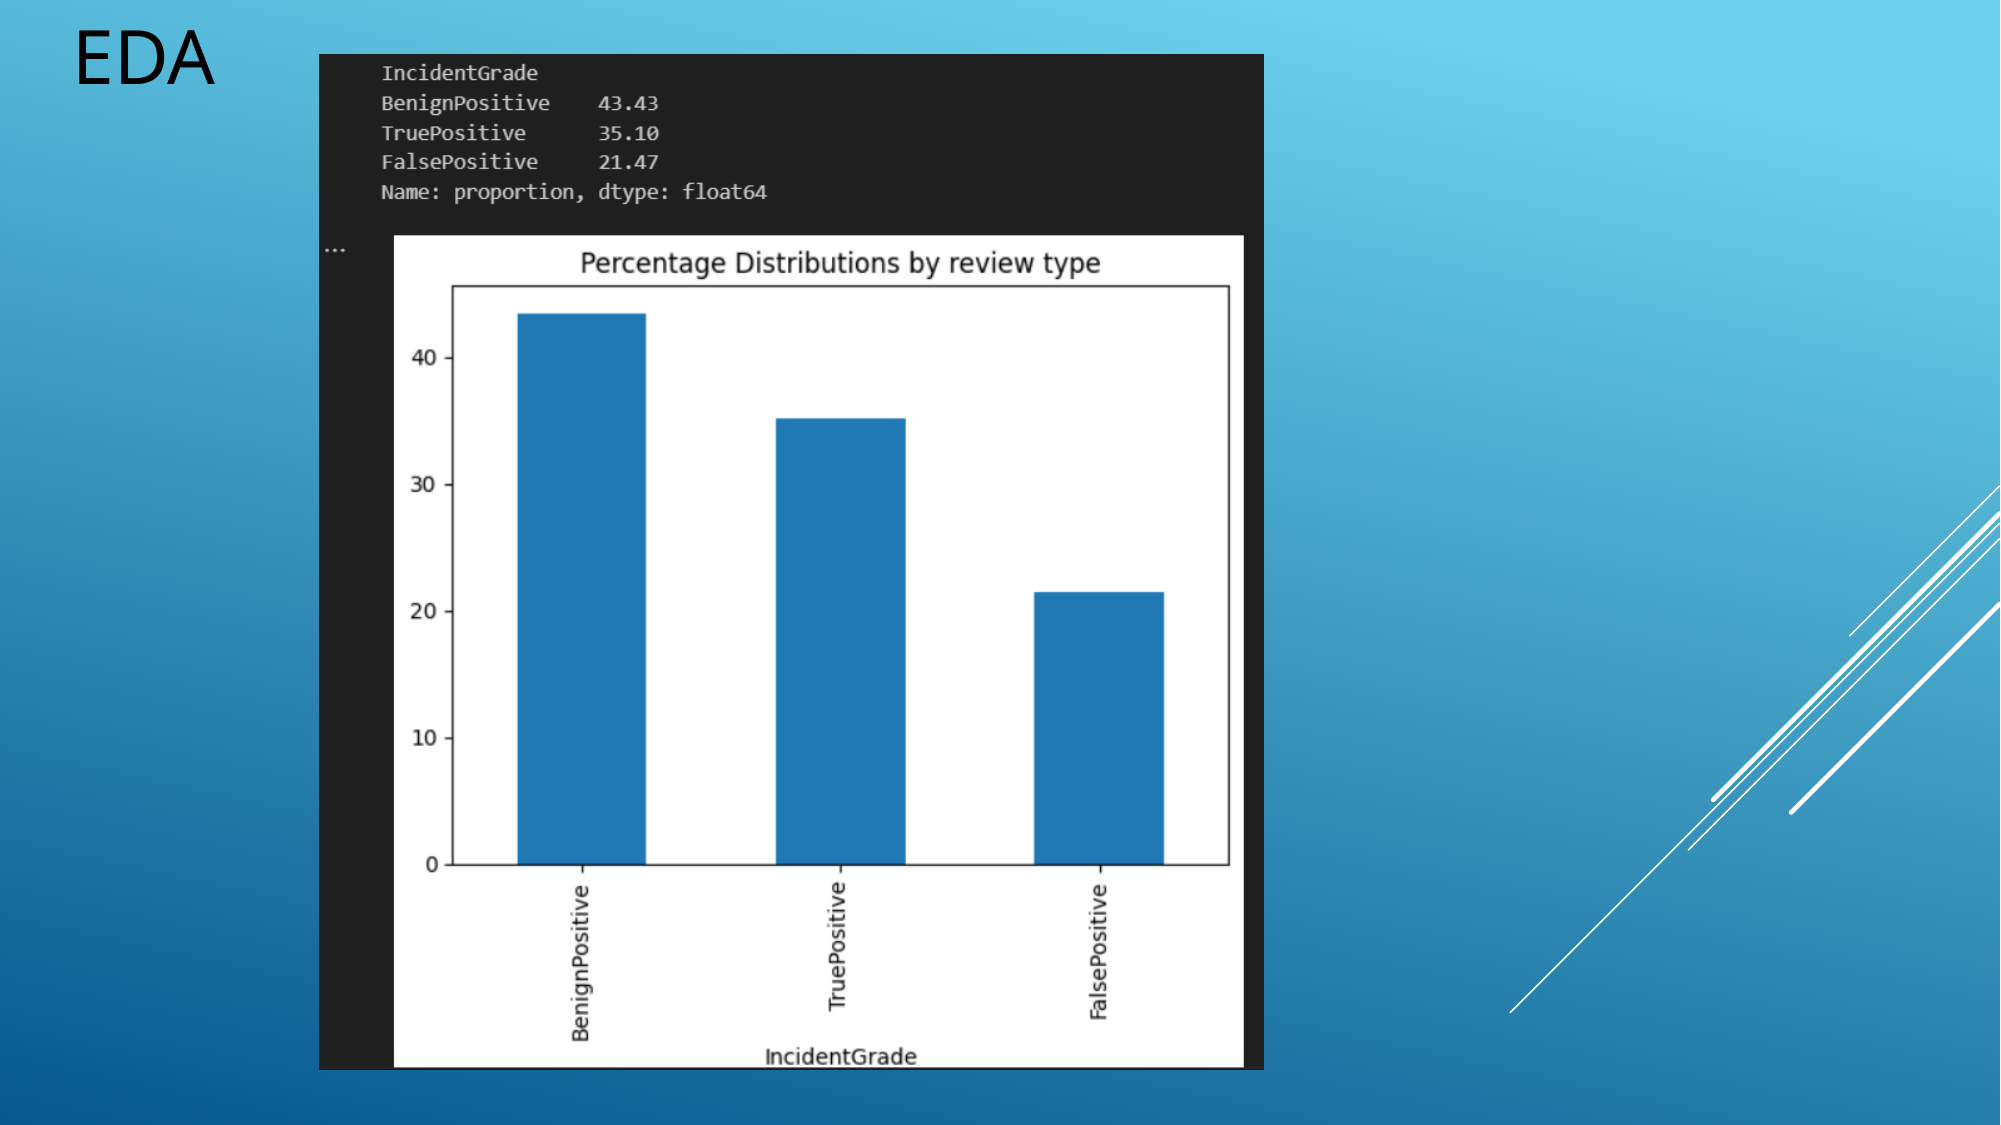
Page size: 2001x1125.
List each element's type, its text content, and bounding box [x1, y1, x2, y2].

title EDA [57, 0, 274, 125]
picture [319, 54, 1264, 1071]
